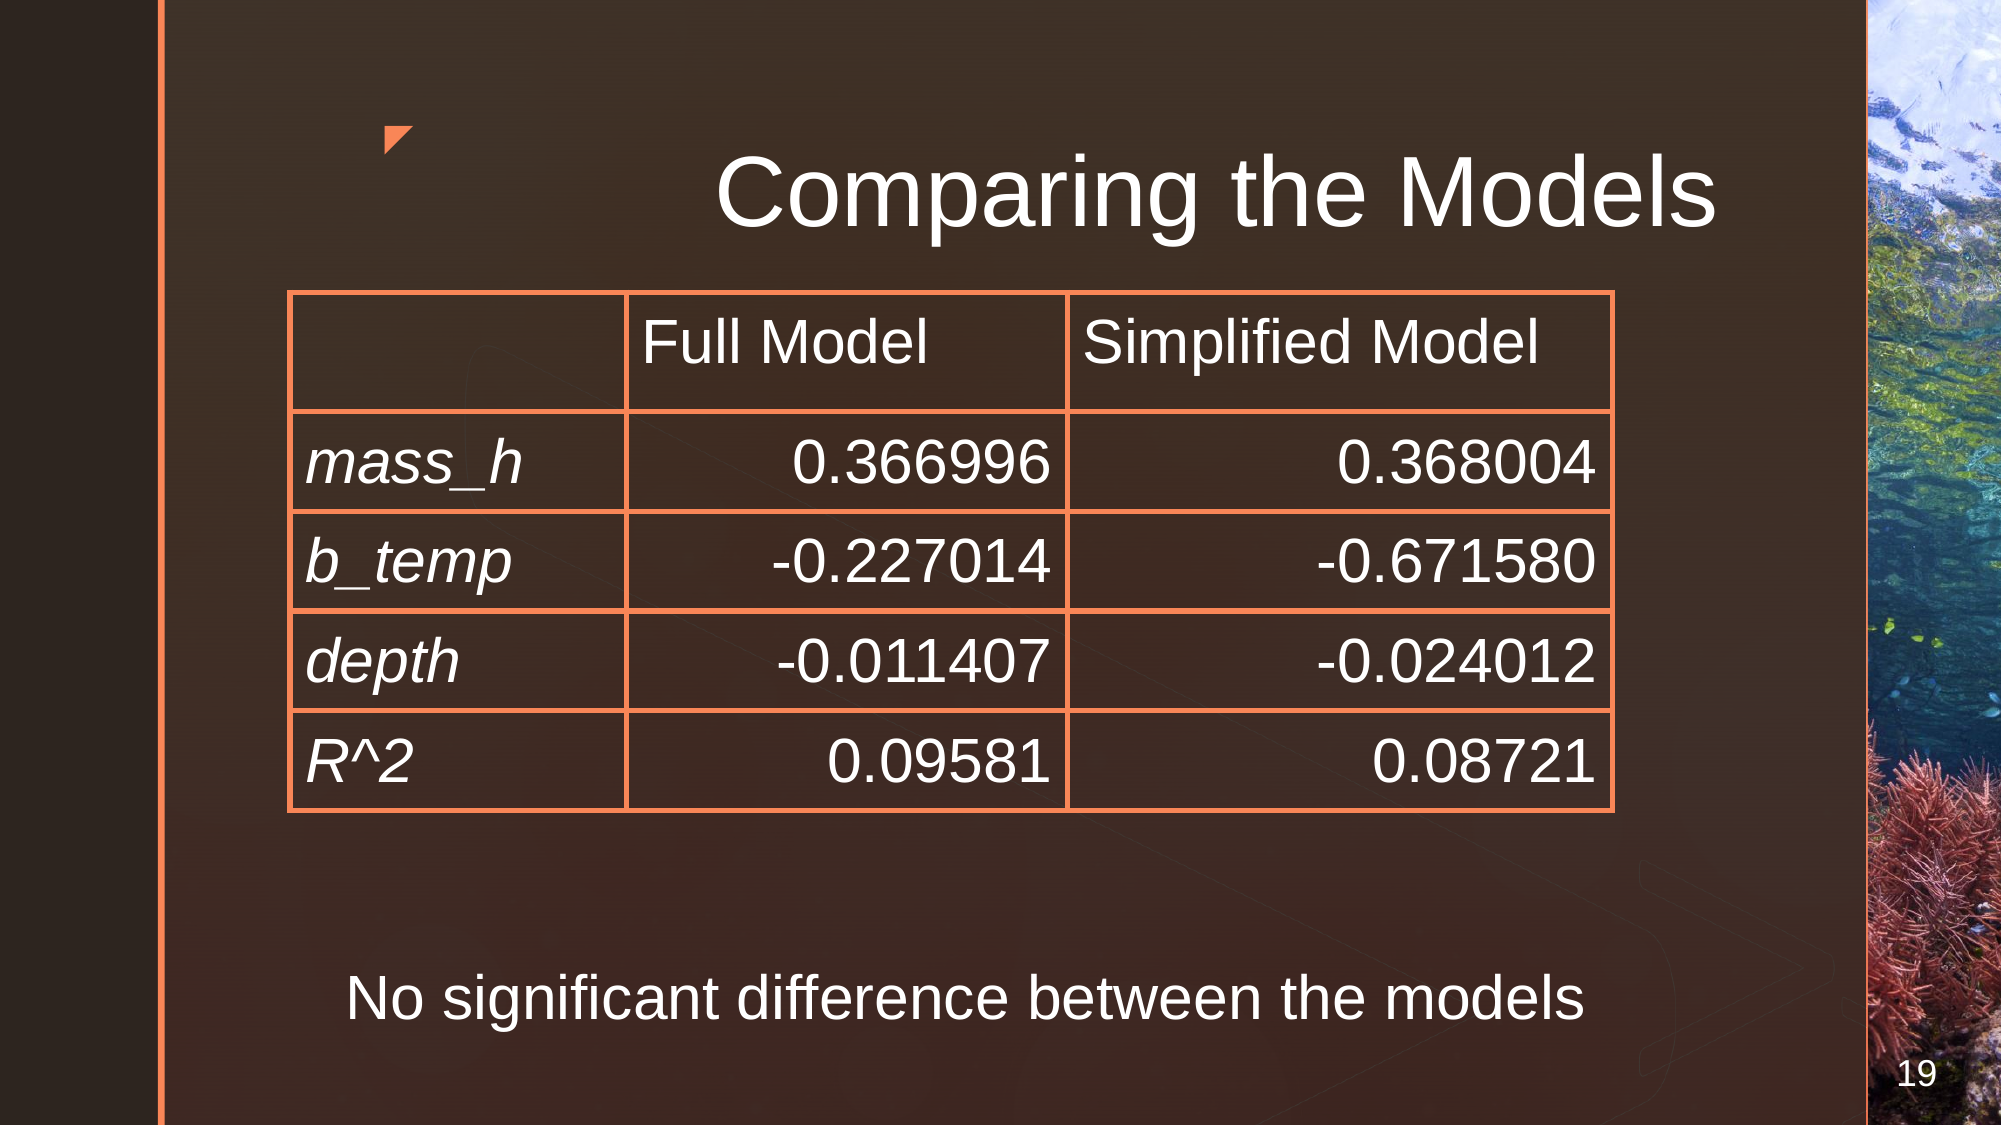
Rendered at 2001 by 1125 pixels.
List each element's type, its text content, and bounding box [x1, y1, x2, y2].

table_cell 0.368004 [1070, 414, 1610, 509]
picture [1867, 0, 2001, 1125]
table_cell 0.09581 [629, 713, 1065, 808]
title Comparing the Models [428, 132, 1734, 310]
table_cell -0.024012 [1070, 614, 1610, 708]
table_cell -0.227014 [629, 514, 1065, 608]
table_cell 0.08721 [1070, 713, 1610, 808]
text_box No significant difference between the models [304, 941, 1628, 1060]
table_cell depth [293, 614, 624, 708]
table_cell 0.366996 [629, 414, 1065, 509]
table_cell R^2 [293, 713, 624, 808]
table_cell b_temp [293, 514, 624, 608]
table_cell -0.011407 [629, 614, 1065, 708]
table_cell -0.671580 [1070, 514, 1610, 608]
table_cell mass_h [293, 414, 624, 509]
table_header Full Model [629, 295, 1065, 409]
table_header Simplified Model [1070, 295, 1610, 409]
table_header [293, 295, 624, 409]
